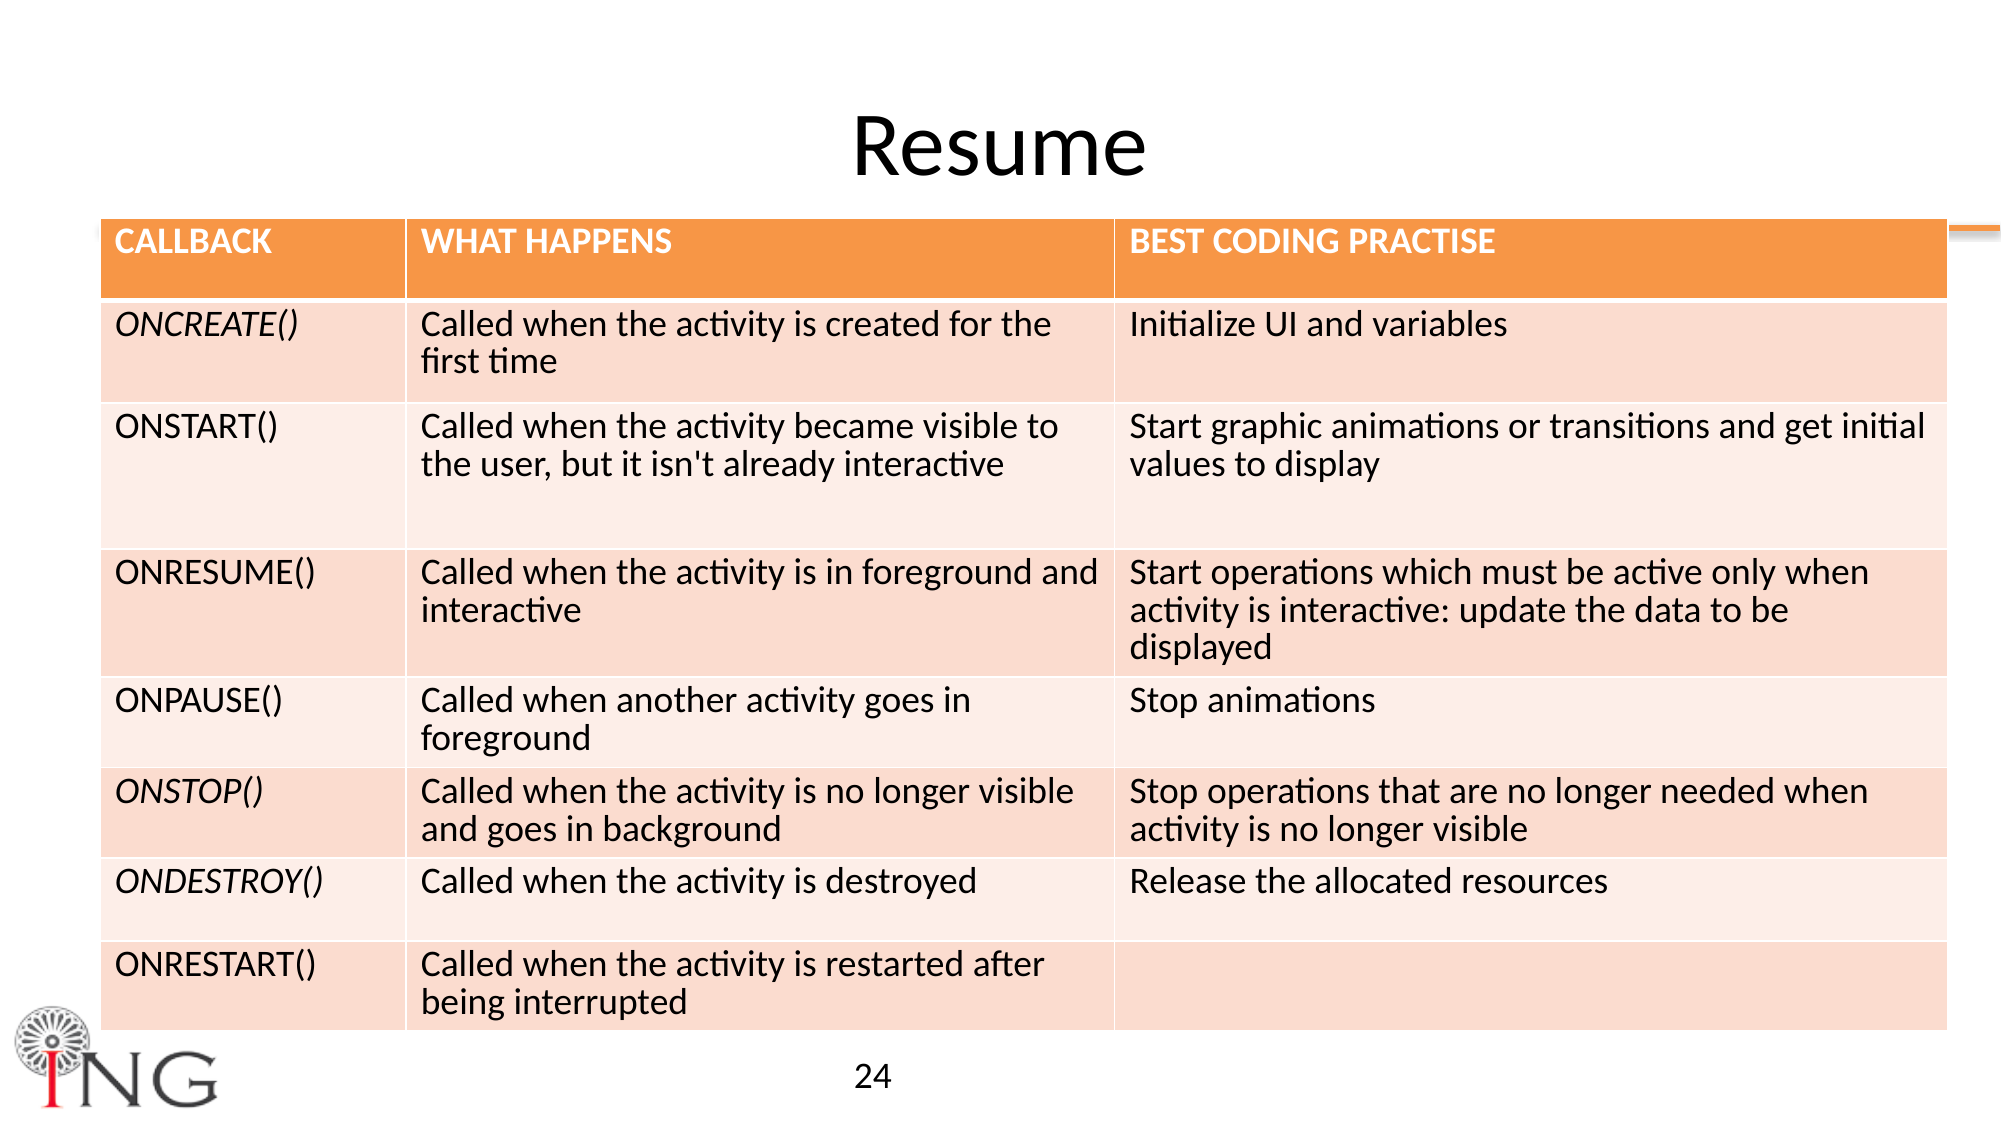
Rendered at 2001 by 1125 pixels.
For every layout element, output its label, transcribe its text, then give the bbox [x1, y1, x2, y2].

table_cell Initialize UI and variables [1115, 303, 1947, 402]
table_cell Release the allocated resources [1115, 859, 1947, 940]
table_cell Called when the activity is restarted after being interrupted [407, 942, 1114, 1030]
table_cell Start operations which must be active only when activity is interactive: update the data to be displayed [1115, 550, 1947, 676]
table_cell ONRESTART() [101, 942, 405, 1030]
table_cell ONRESUME() [101, 550, 405, 676]
table_cell Stop operations that are no longer needed when activity is no longer visible [1115, 768, 1947, 857]
picture [0, 987, 244, 1125]
table_cell Stop animations [1115, 678, 1947, 767]
table_cell ONCREATE() [101, 303, 405, 402]
table_cell [1115, 942, 1947, 1030]
slide_number 24 [839, 1043, 1900, 1104]
table_cell Called when the activity is created for the first time [407, 303, 1114, 402]
table_cell ONPAUSE() [101, 678, 405, 767]
table_cell ONSTART() [101, 404, 405, 548]
table_cell ONSTOP() [101, 768, 405, 857]
table_cell Called when another activity goes in foreground [407, 678, 1114, 767]
table_cell Called when the activity is destroyed [407, 859, 1114, 940]
table_header CALLBACK [101, 219, 405, 298]
title Resume [99, 45, 1900, 217]
table_header WHAT HAPPENS [407, 219, 1114, 298]
table_cell ONDESTROY() [101, 859, 405, 940]
table_cell Called when the activity became visible to the user, but it isn't already interactive [407, 404, 1114, 548]
table_cell Called when the activity is no longer visible and goes in background [407, 768, 1114, 857]
table_cell Called when the activity is in foreground and interactive [407, 550, 1114, 676]
table_cell Start graphic animations or transitions and get initial values to display [1115, 404, 1947, 548]
table_header BEST CODING PRACTISE [1115, 219, 1947, 298]
